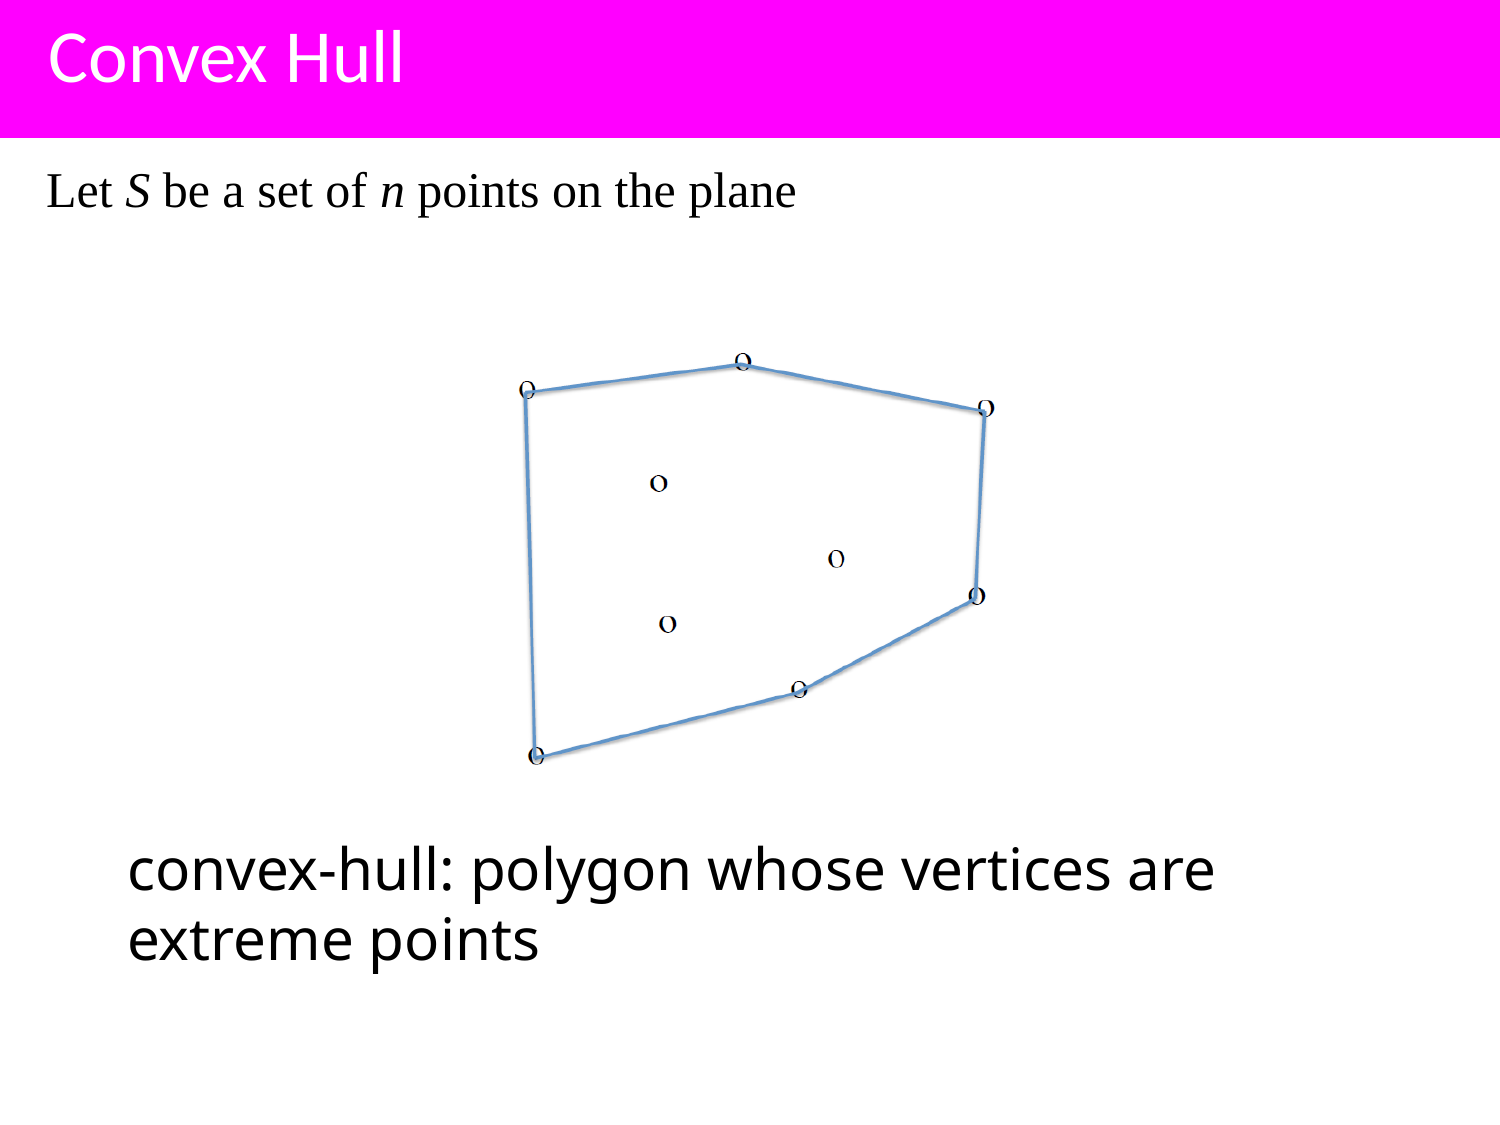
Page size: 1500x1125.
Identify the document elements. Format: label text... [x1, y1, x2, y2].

text_box Convex Hull [0, 0, 1500, 138]
text_box Let S be a set of n points on the plane [31, 149, 948, 285]
picture [484, 341, 1016, 784]
text_box convex-hull: polygon whose vertices are extreme points [112, 824, 1463, 980]
